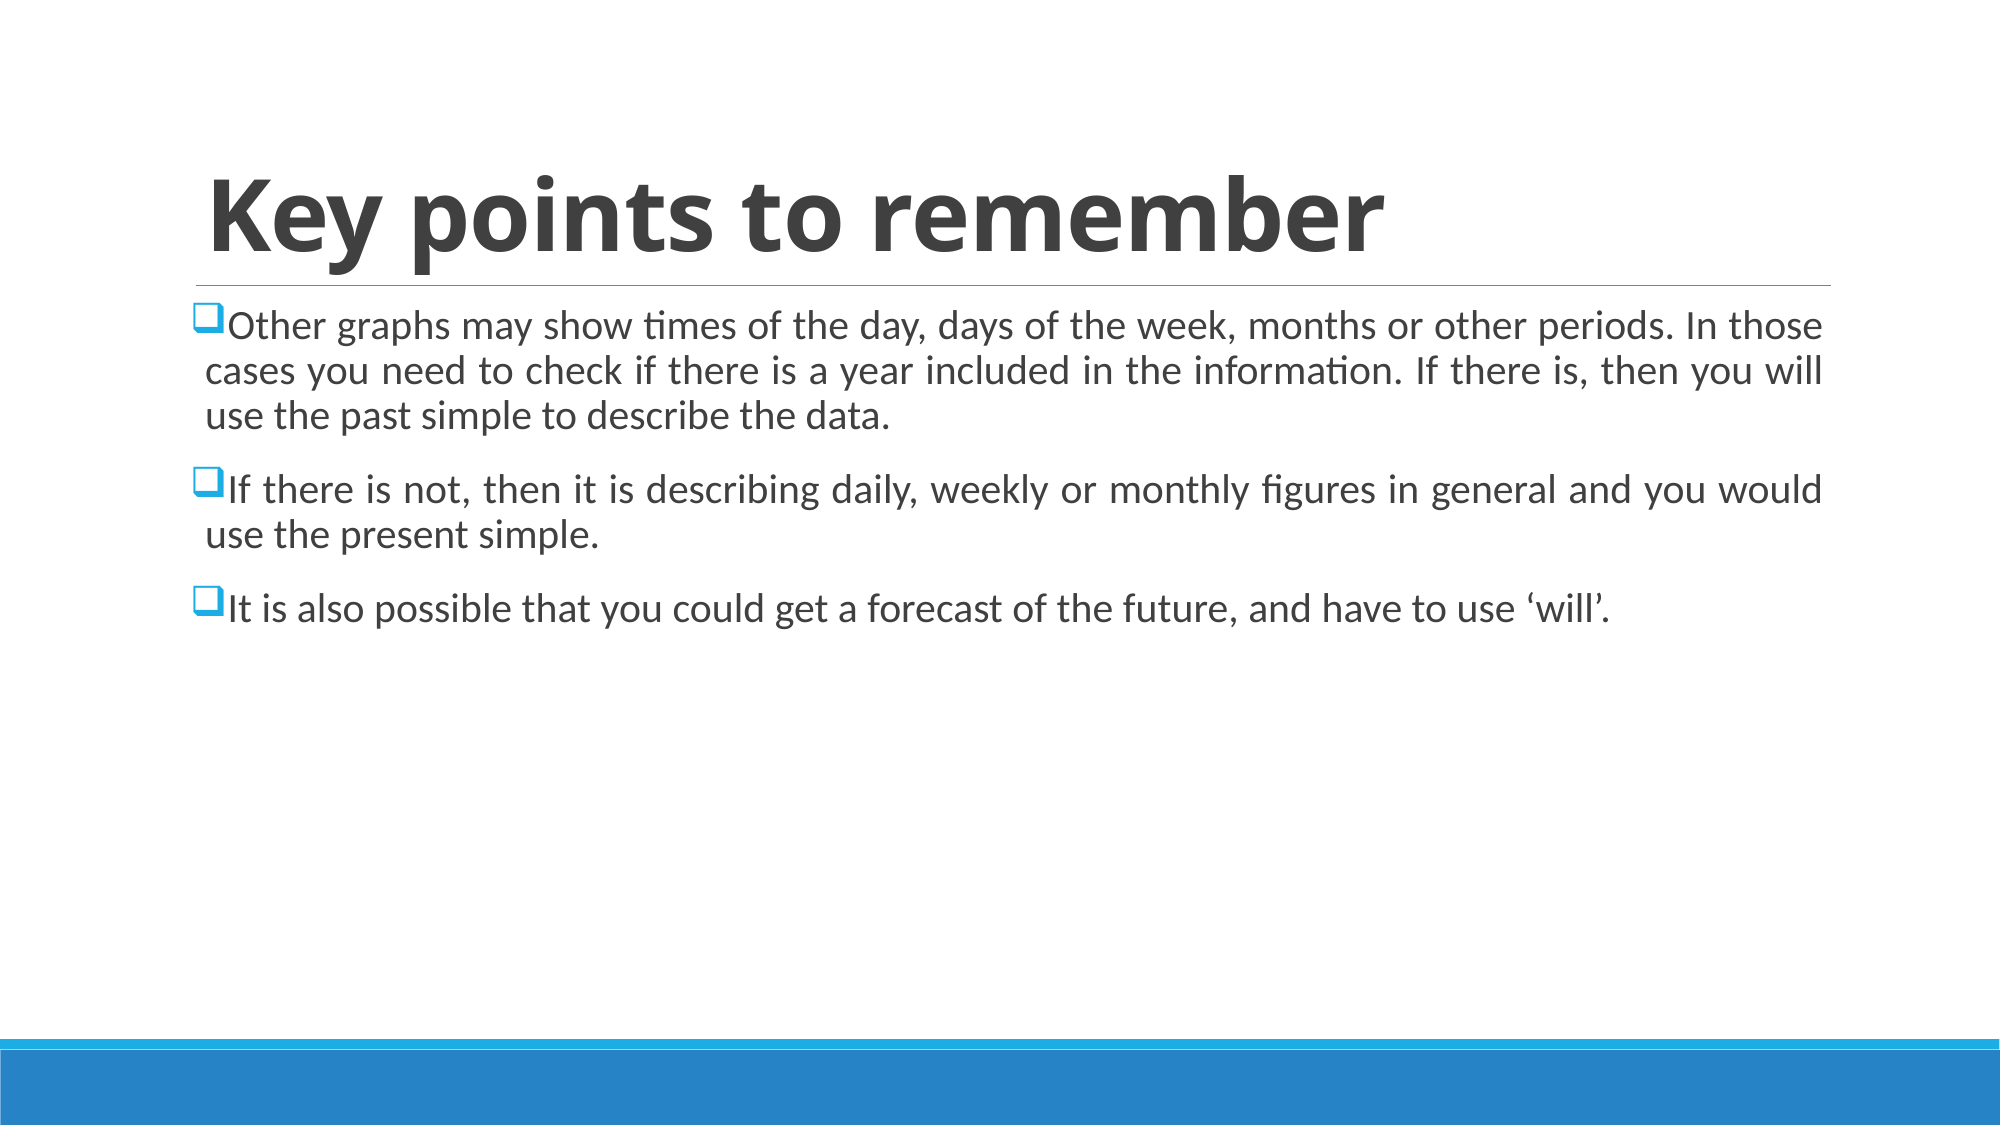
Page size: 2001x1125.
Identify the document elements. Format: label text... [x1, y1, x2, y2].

list Other graphs may show times of the day, days of the week, months or other periods. In those cases you need to check if there is a year included in the information. If there is, then you will use the past simple to describe the data. If there is not, then it is describing daily, weekly or monthly figures in general and you would use the present simple. It is also possible that you could get a forecast of the future, and have to use ‘will’. [190, 295, 1825, 920]
title Key points to remember [190, 102, 1798, 280]
